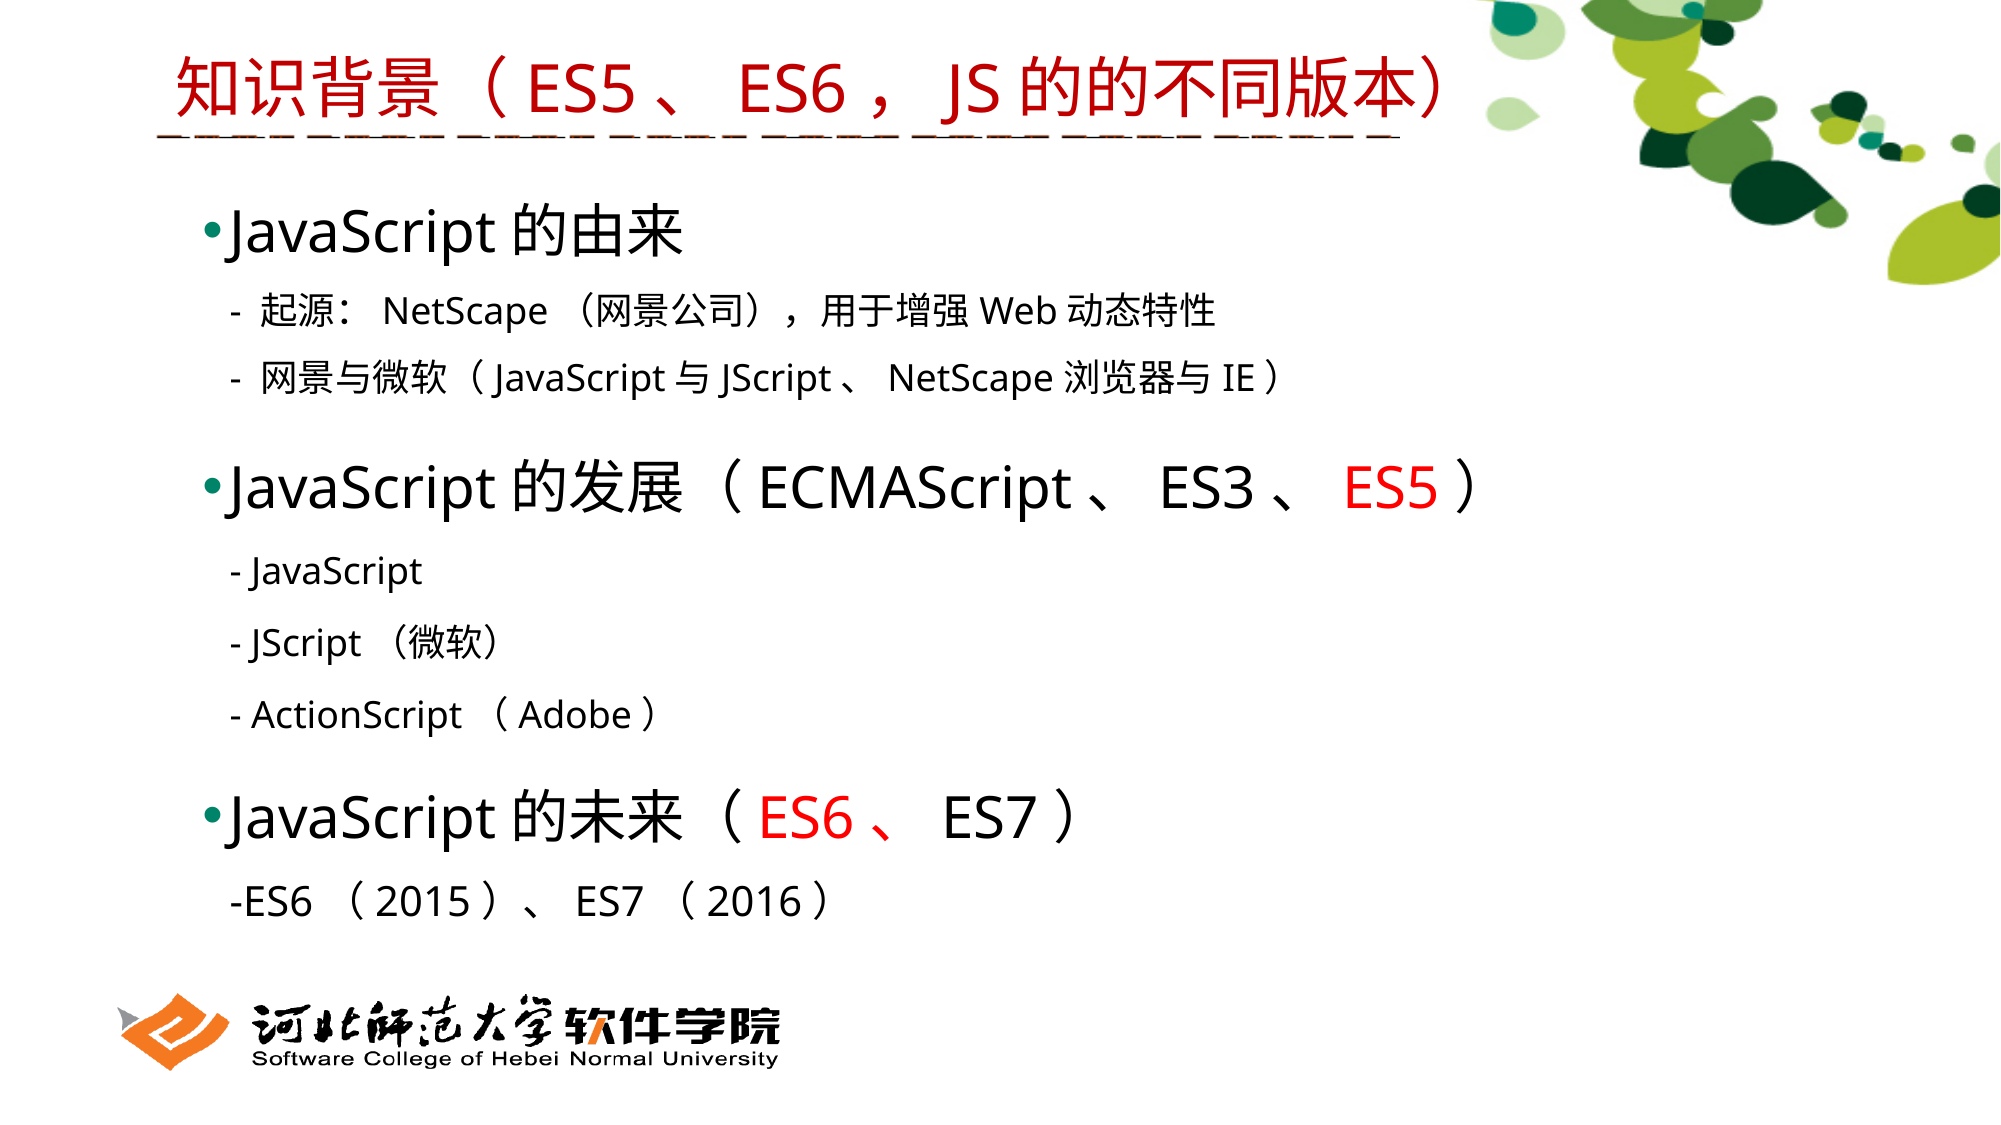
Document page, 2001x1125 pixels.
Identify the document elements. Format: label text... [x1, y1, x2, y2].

list 知识背景（ES5、ES6，JS的的不同版本） [161, 38, 1505, 120]
list JavaScript的由来 - 起源：NetScape（网景公司），用于增强Web动态特性 - 网景与微软（JavaScript与JScript、NetScape浏览器与IE） JavaScript的发展（ECMAScript、ES3、ES5） - JavaScript - JScript（微软） - ActionScript（Adobe） JavaScript的未来（ES6、ES7） -ES6（2015）、ES7（2016） [187, 152, 1782, 944]
picture [0, 0, 2001, 1125]
